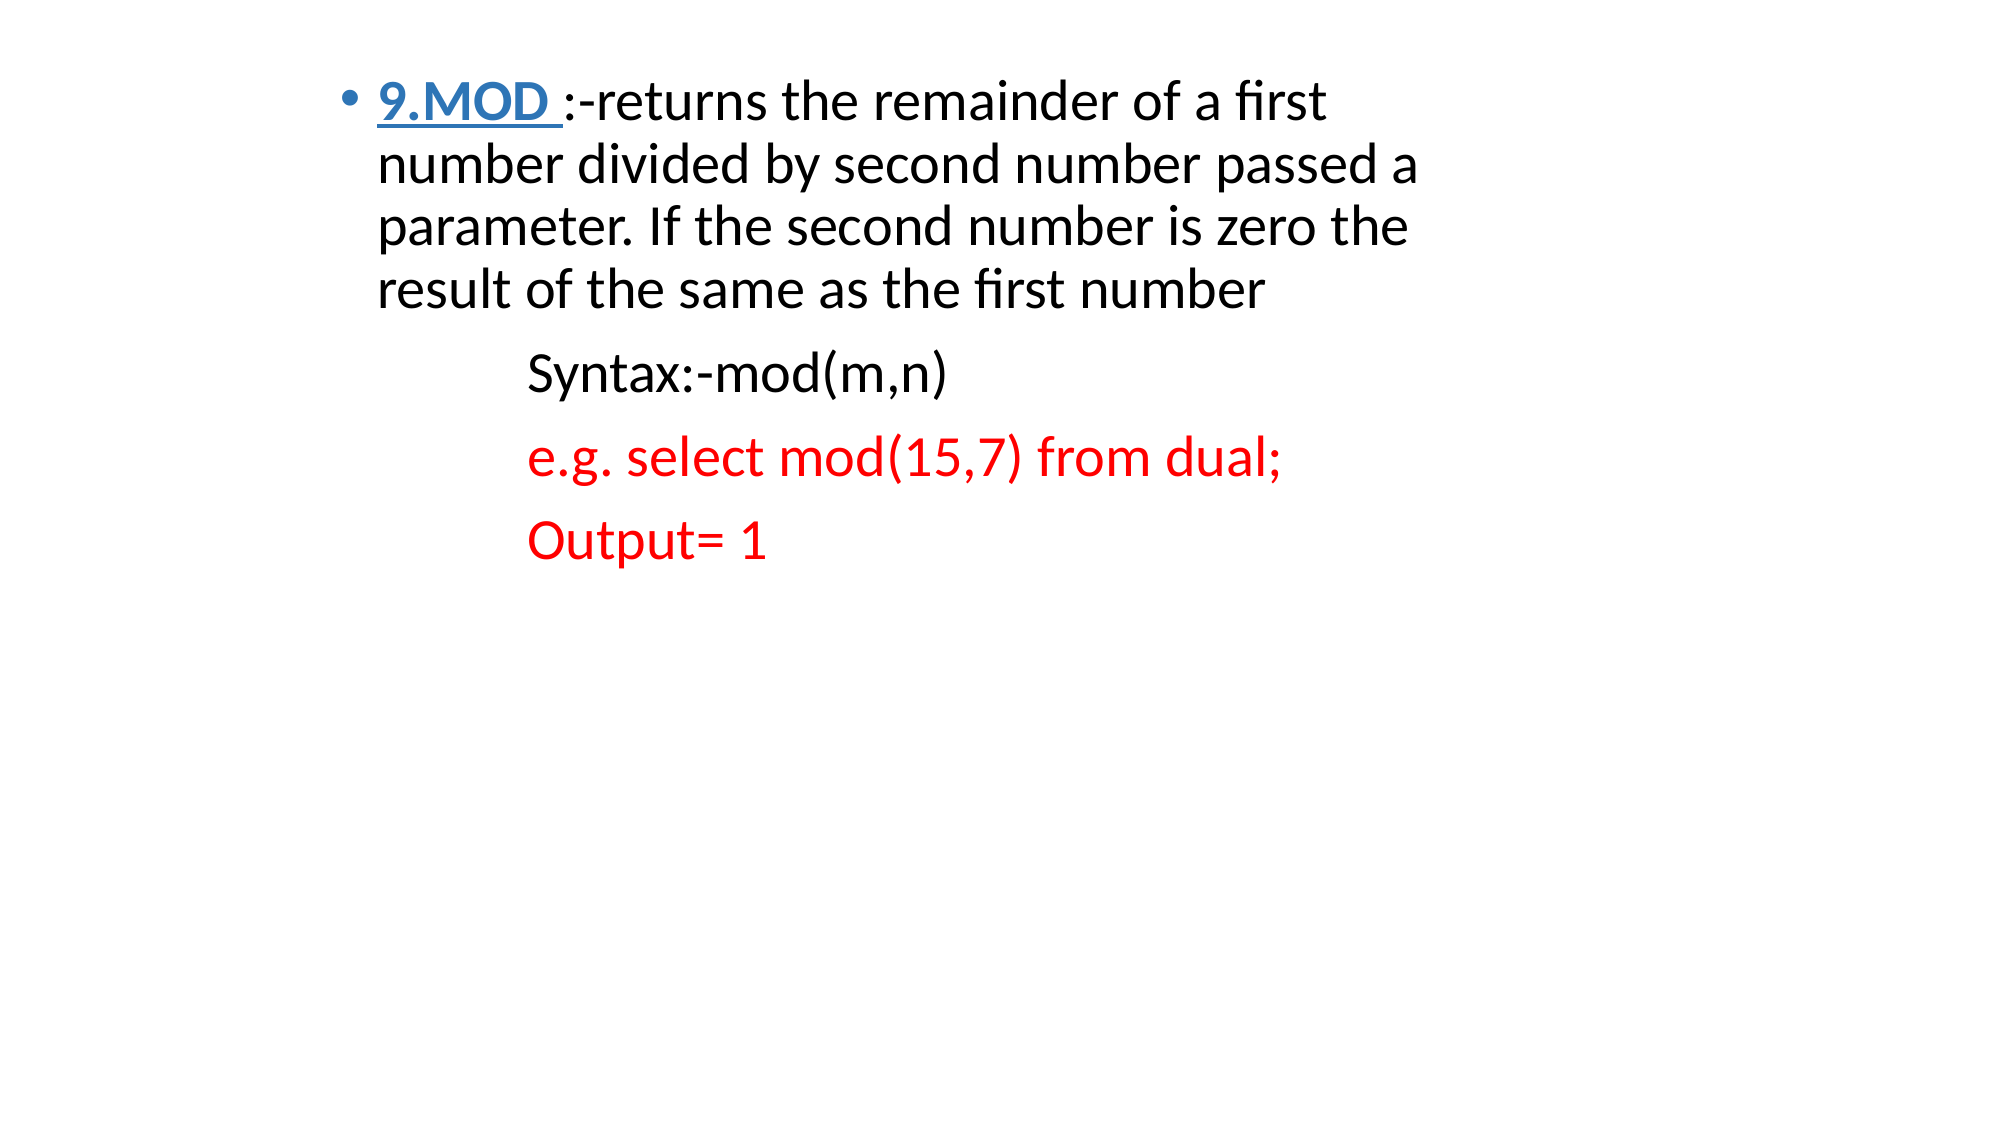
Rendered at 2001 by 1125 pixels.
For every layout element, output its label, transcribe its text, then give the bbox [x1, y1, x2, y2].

list 9.MOD :-returns the remainder of a first number divided by second number passed a parameter. If the second number is zero the result of the same as the first number Syntax:-mod(m,n) e.g. select mod(15,7) from dual; Output= 1 [324, 62, 1513, 1059]
